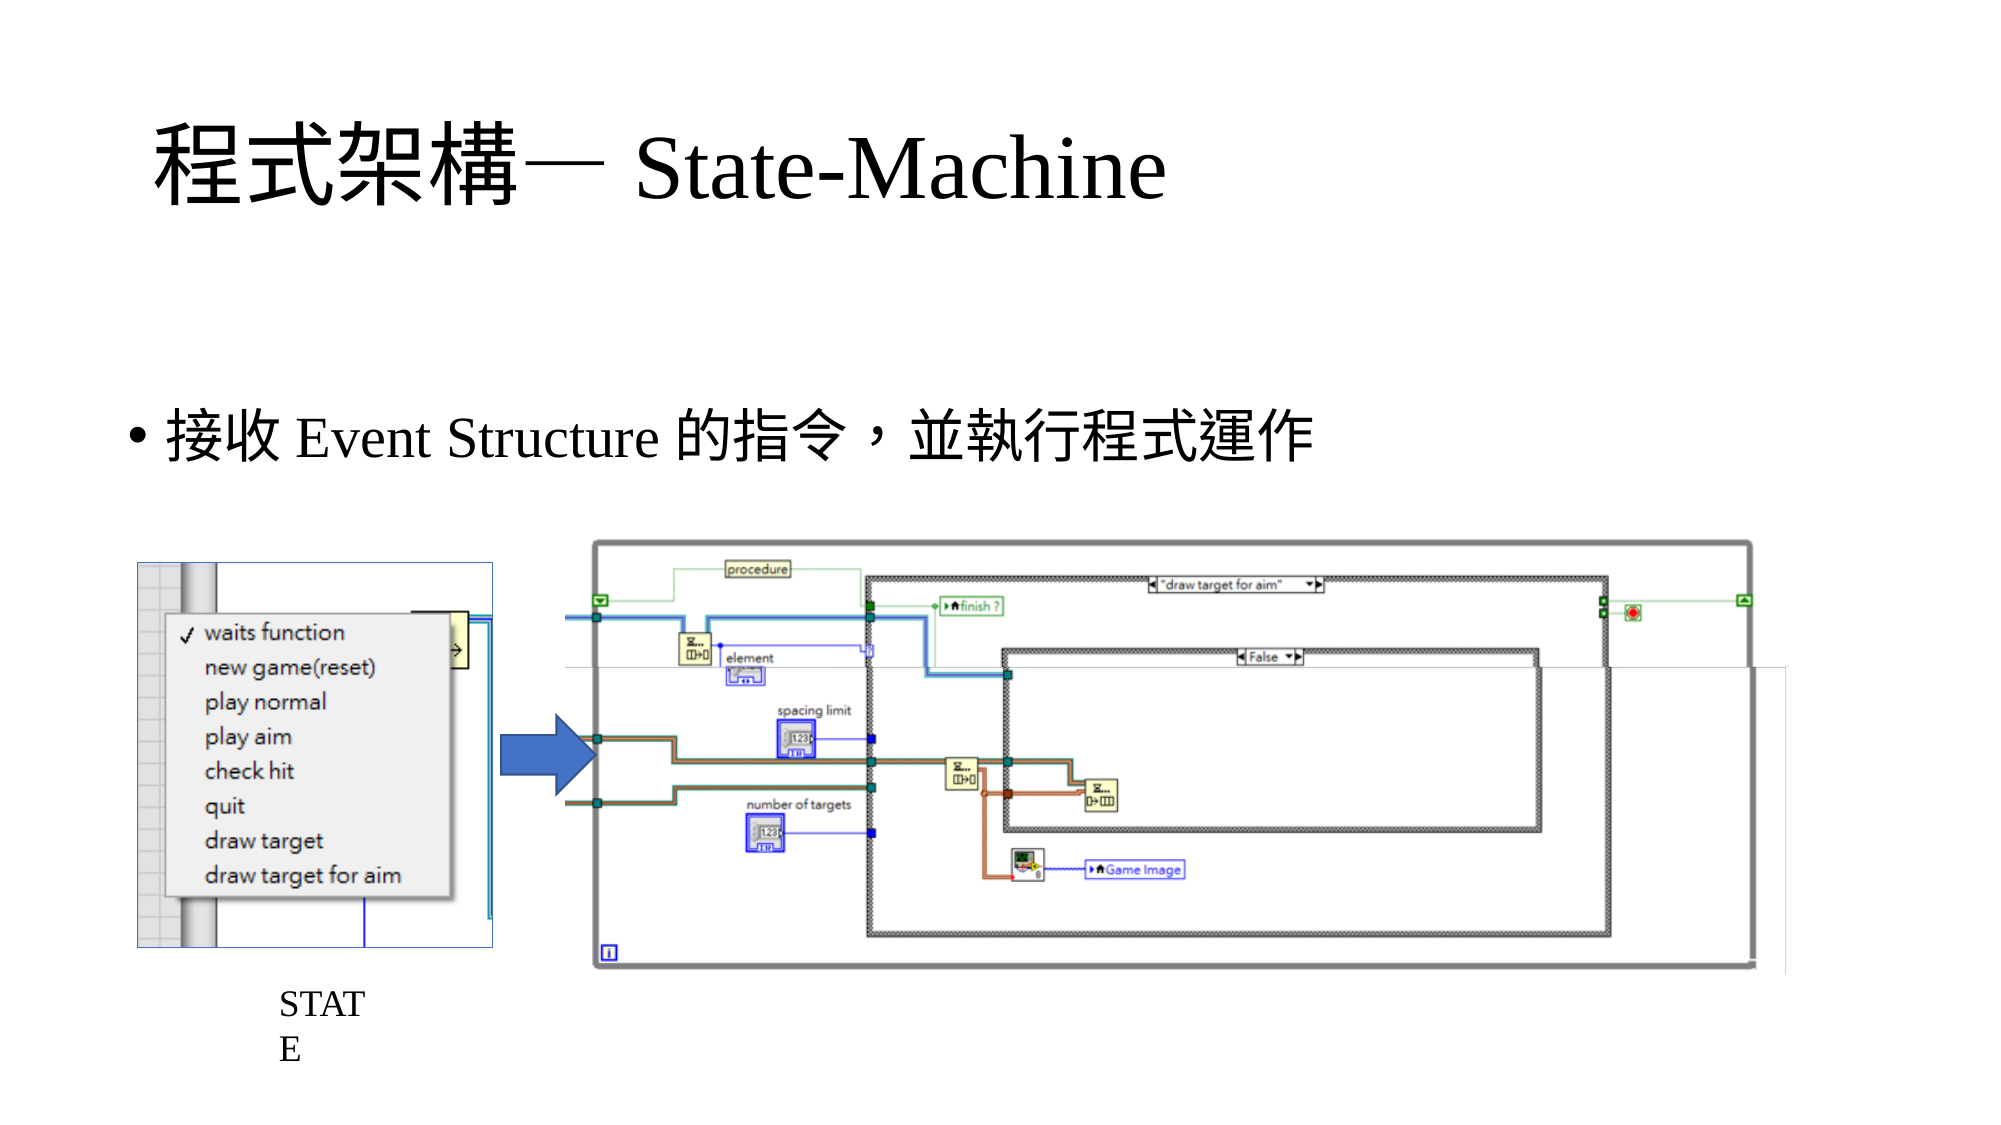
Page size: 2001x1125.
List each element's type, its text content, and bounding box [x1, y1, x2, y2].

picture [137, 562, 493, 948]
text_box [500, 712, 565, 797]
list 接收Event Structure的指令，並執行程式運作 [112, 399, 1353, 1052]
text_box STATE [264, 971, 390, 1076]
picture [565, 535, 1789, 975]
title 程式架構—State-Machine [137, 59, 1863, 278]
